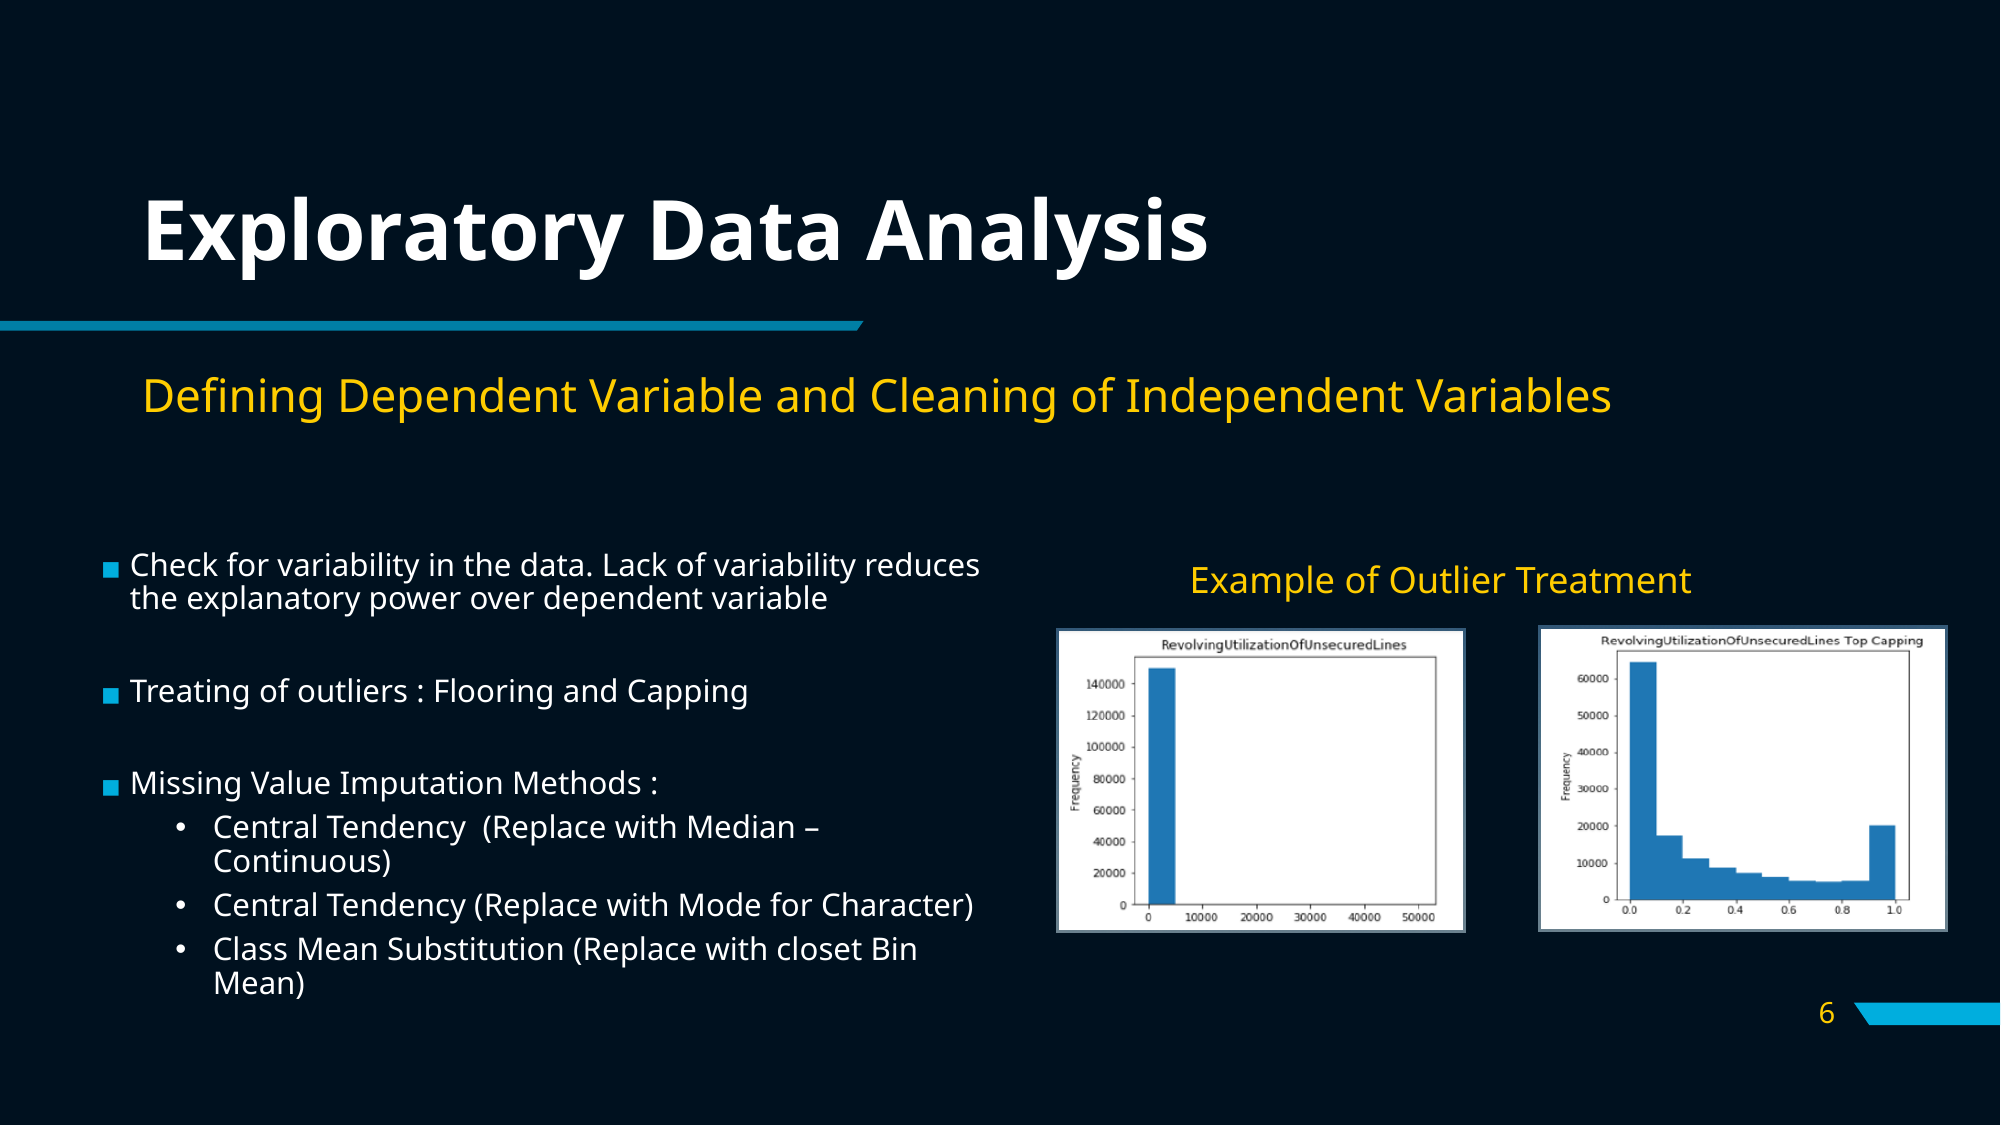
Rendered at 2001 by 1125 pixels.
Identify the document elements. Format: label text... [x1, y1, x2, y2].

picture [1538, 625, 1948, 932]
list Defining Dependent Variable and Cleaning of Independent Variables [126, 365, 1694, 488]
title Exploratory Data Analysis [126, 169, 1442, 298]
text_box Example of Outlier Treatment [1174, 555, 1830, 632]
slide_number ‹#› [1760, 984, 1851, 1045]
picture [1056, 628, 1466, 934]
list Check for variability in the data. Lack of variability reduces the explanatory power over dependent variable Treating of outliers : Flooring and Capping Missing Value Imputation Methods : Central Tendency (Replace with Median – Continuous) Central Tendency (Replace with Mode for Character) Class Mean Substitution (Replace with closet Bin Mean) [100, 542, 998, 1049]
